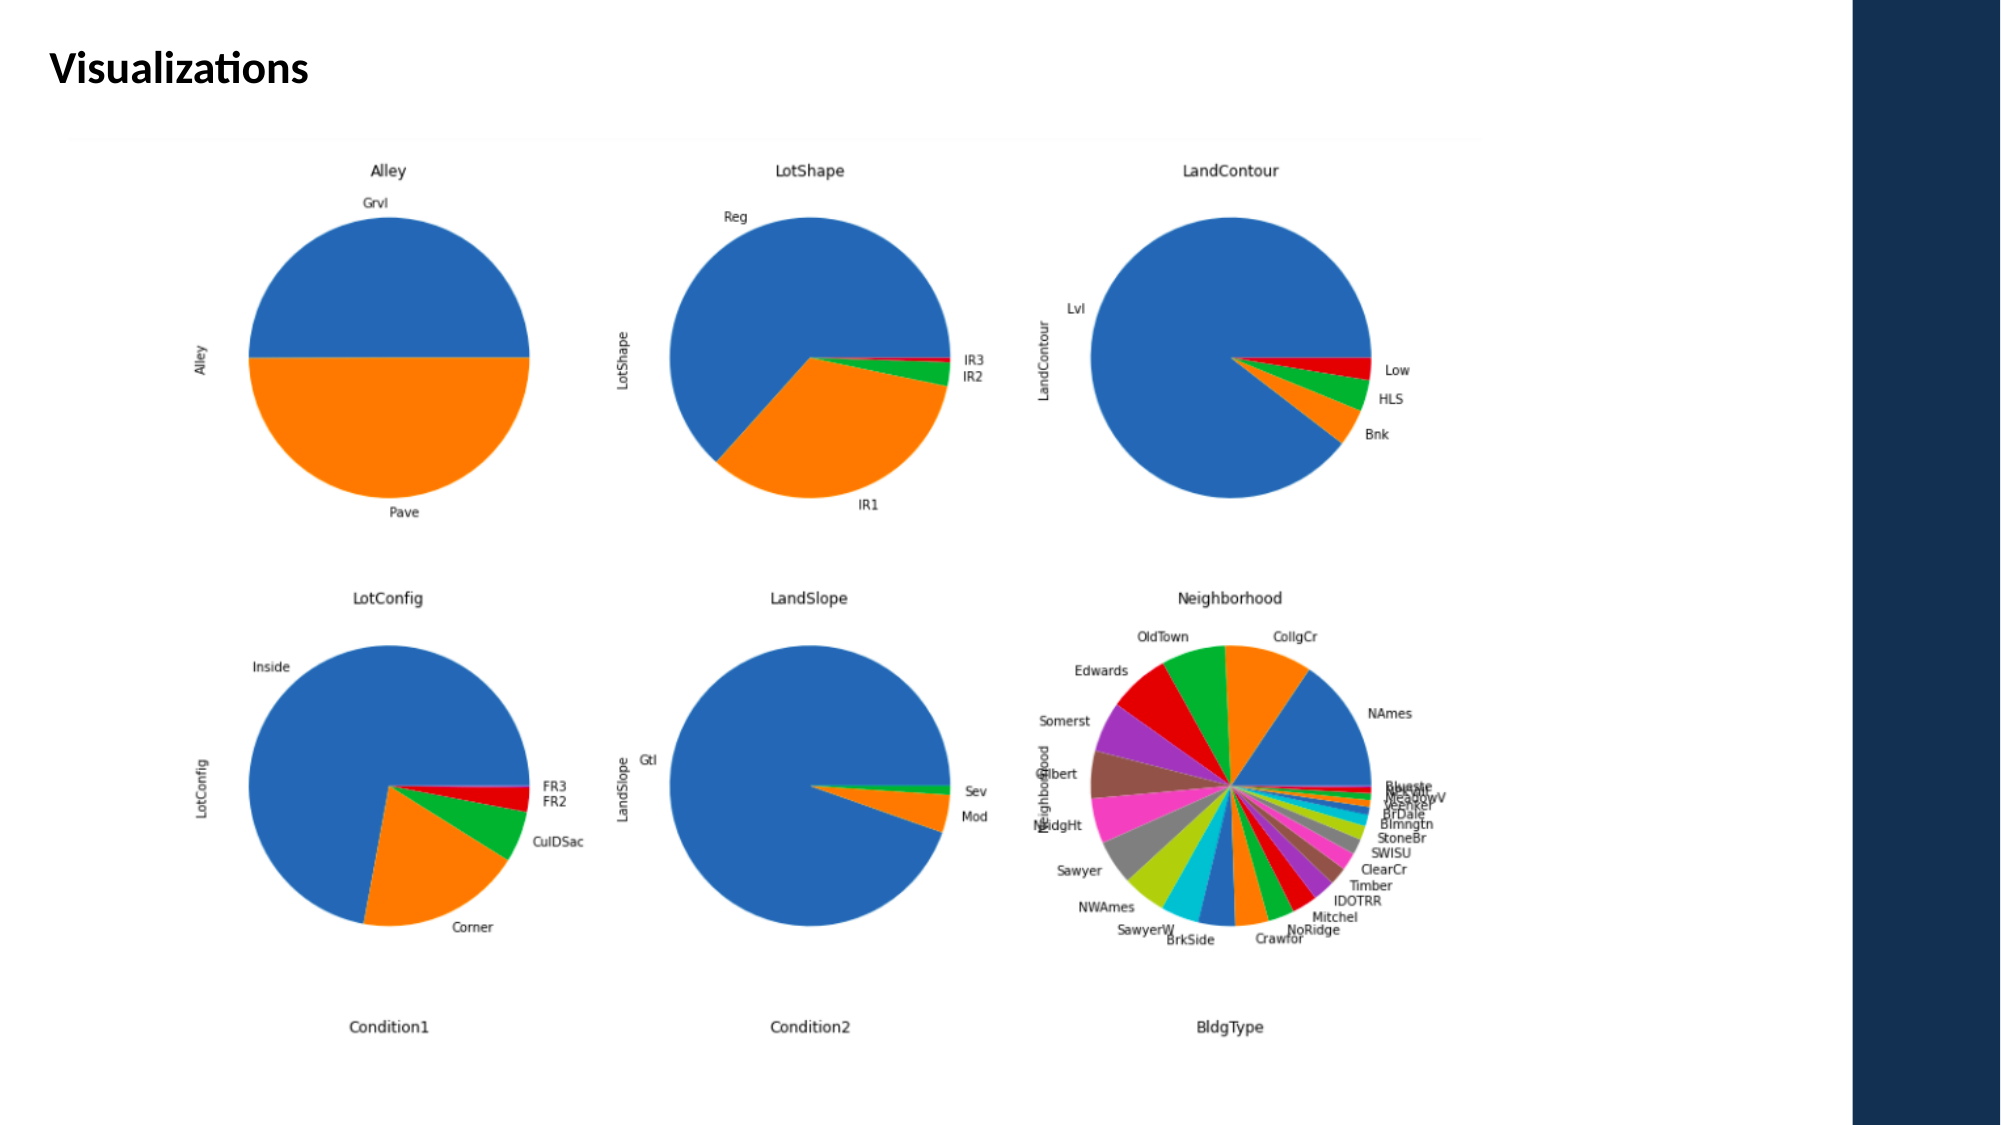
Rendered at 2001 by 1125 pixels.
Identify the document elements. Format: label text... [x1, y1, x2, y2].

picture [68, 138, 1482, 1040]
text_box Visualizations [34, 30, 1036, 100]
